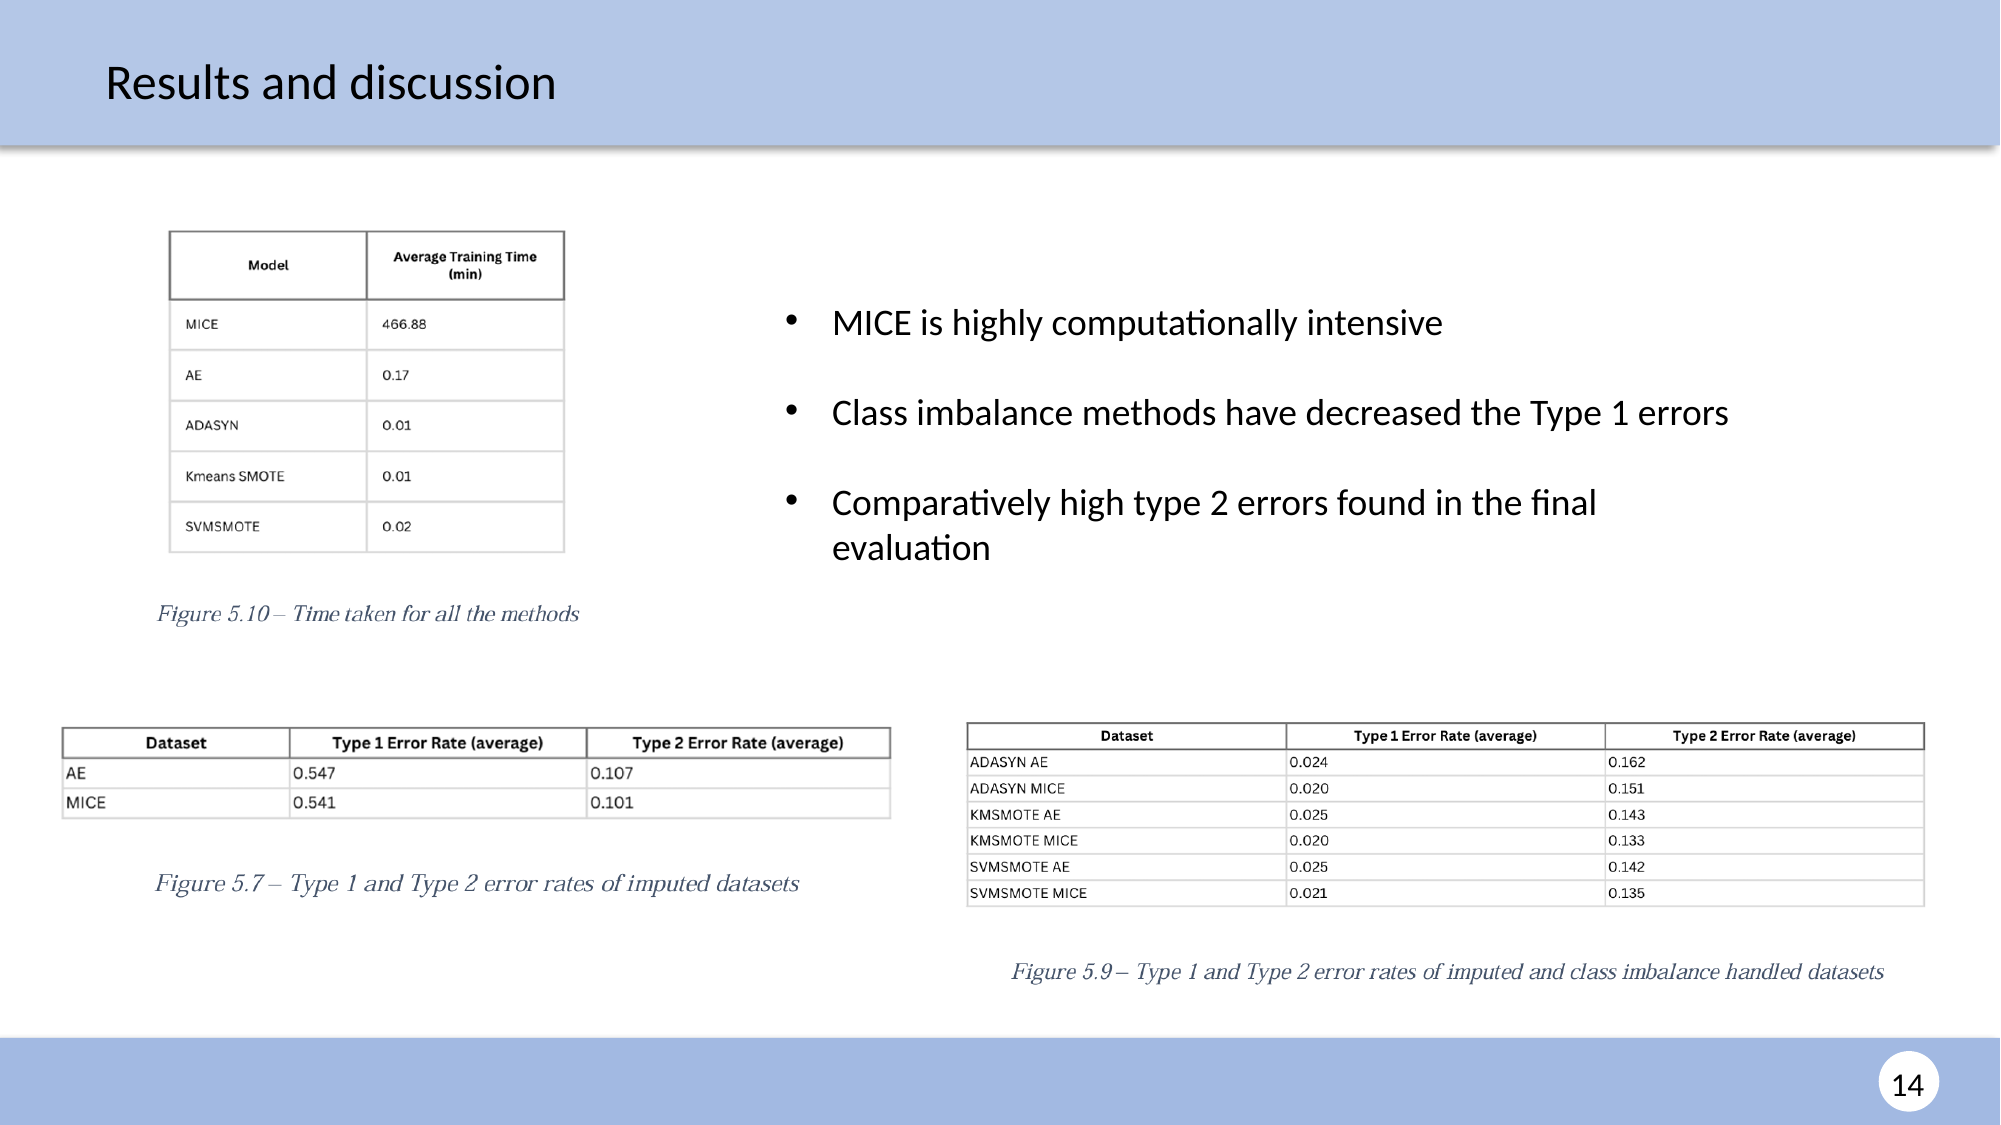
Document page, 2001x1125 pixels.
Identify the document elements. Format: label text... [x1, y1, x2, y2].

text_box [0, 1037, 2000, 1125]
text_box [0, 0, 2000, 146]
text_box [1890, 1050, 1928, 1056]
picture [113, 194, 619, 653]
text_box 14 [1875, 1056, 1971, 1111]
text_box MICE is highly computationally intensive Class imbalance methods have decreased the Type 1 errors Comparatively high type 2 errors found in the final evaluation [770, 290, 1765, 665]
picture [14, 690, 1954, 1032]
text_box Results and discussion [90, 42, 912, 118]
